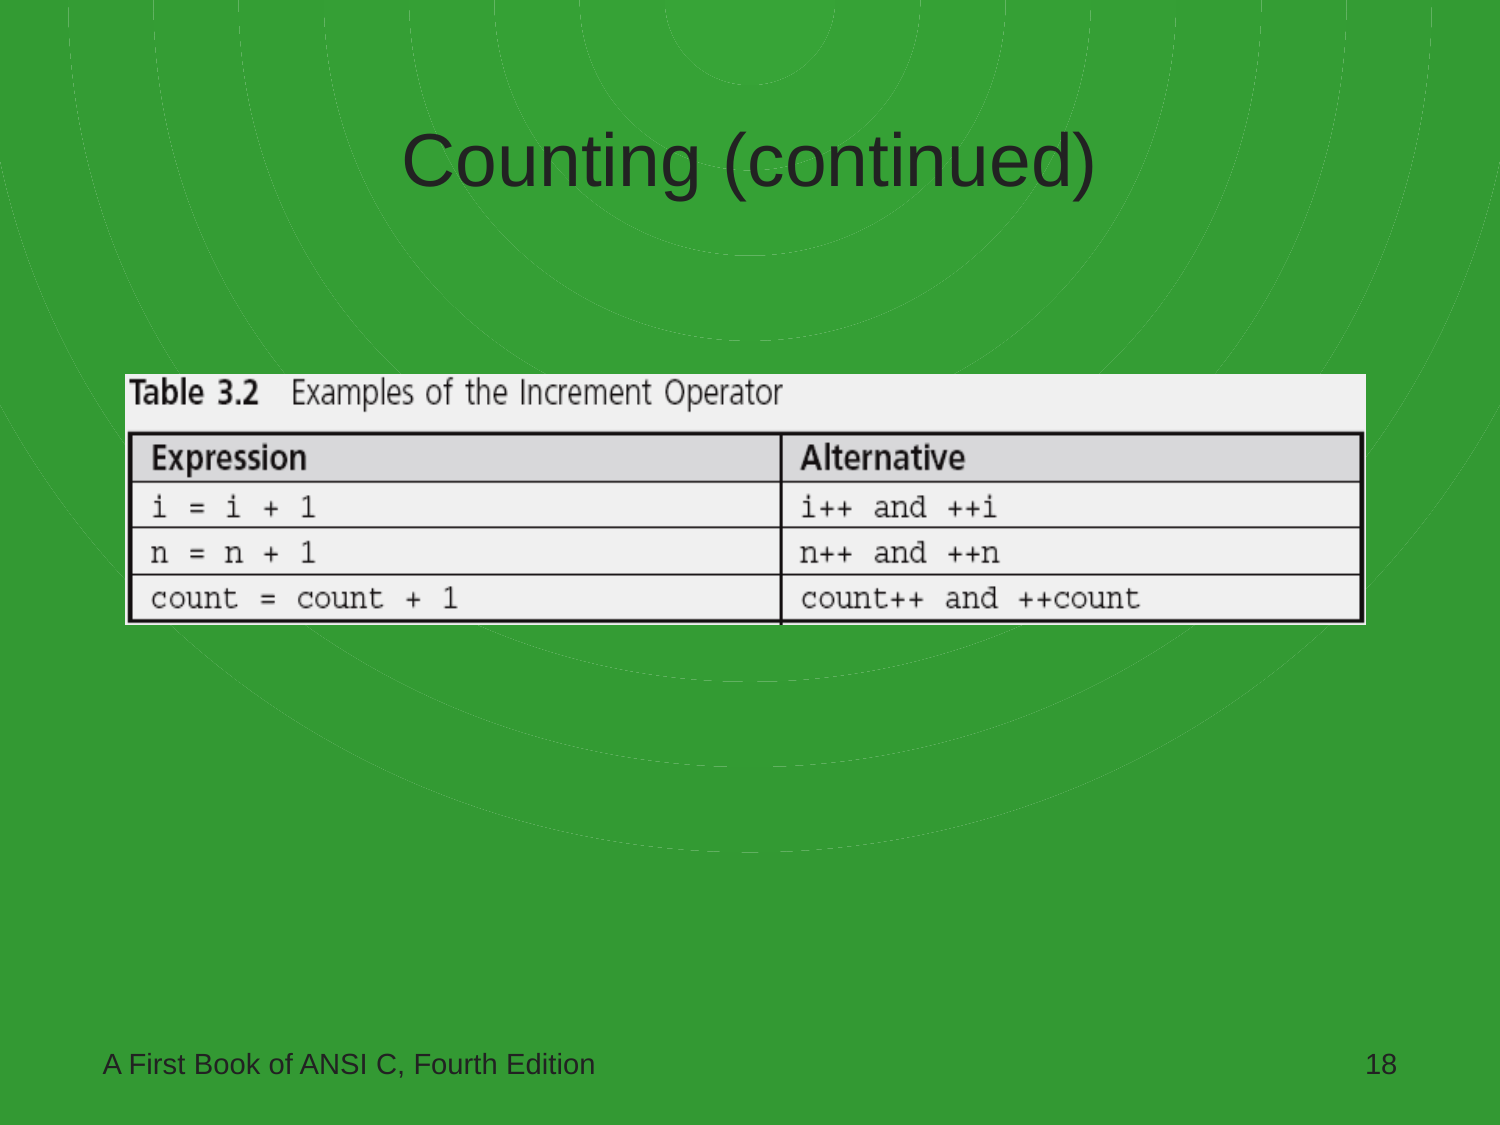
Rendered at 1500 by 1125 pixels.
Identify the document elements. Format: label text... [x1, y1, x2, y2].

picture [124, 374, 1366, 626]
footer A First Book of ANSI C, Fourth Edition [87, 1037, 1051, 1101]
title Counting (continued) [87, 62, 1413, 250]
slide_number 18 [1074, 1037, 1413, 1101]
